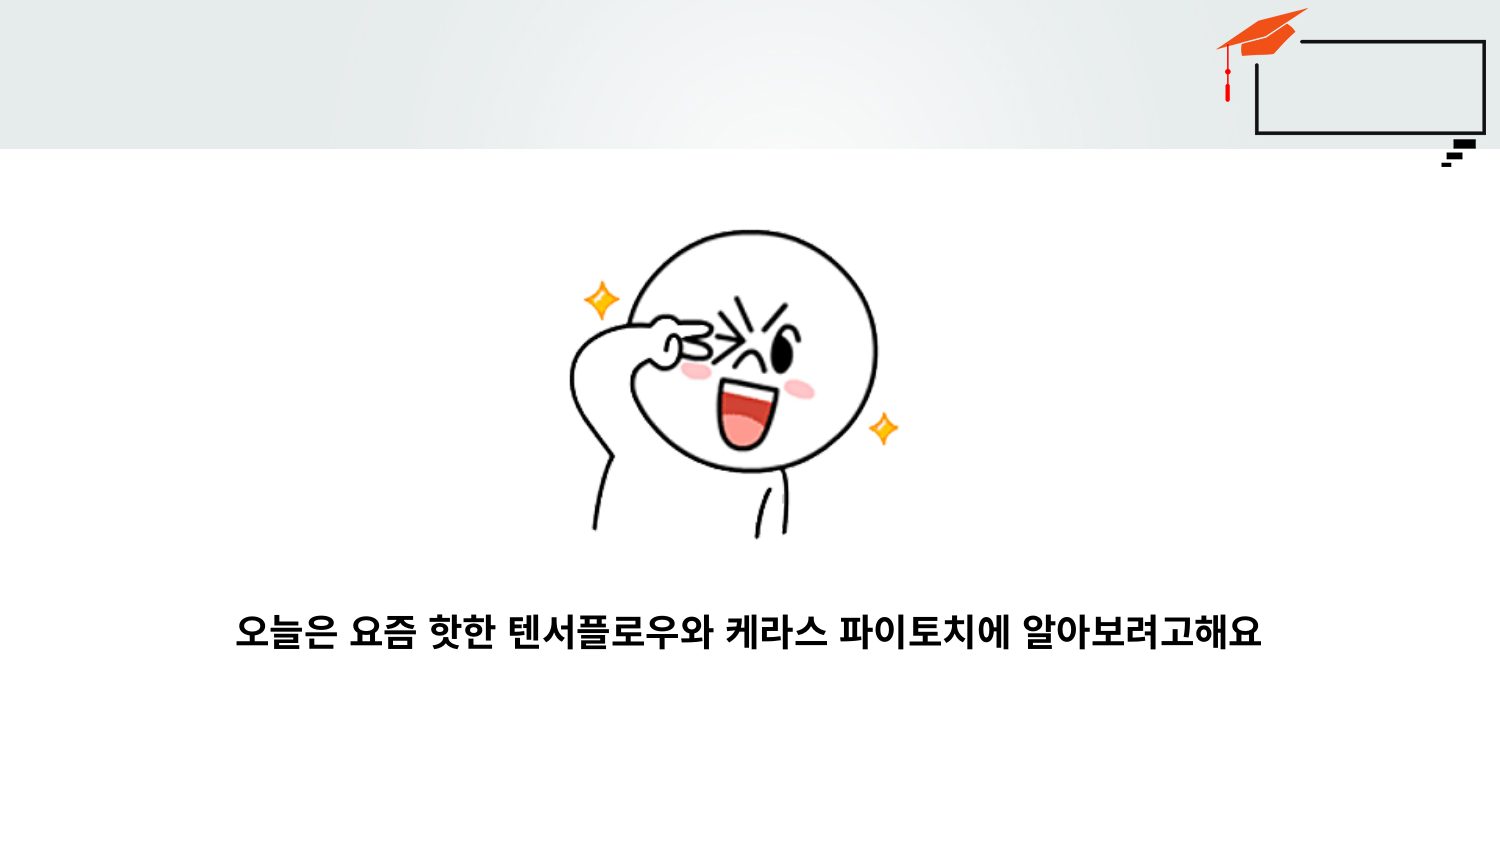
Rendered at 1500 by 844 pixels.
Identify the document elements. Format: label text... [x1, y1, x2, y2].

picture [0, 0, 1500, 844]
title 오늘은 요즘 핫한 텐서플로우와 케라스 파이토치에 알아보려고해요 [105, 502, 1394, 664]
